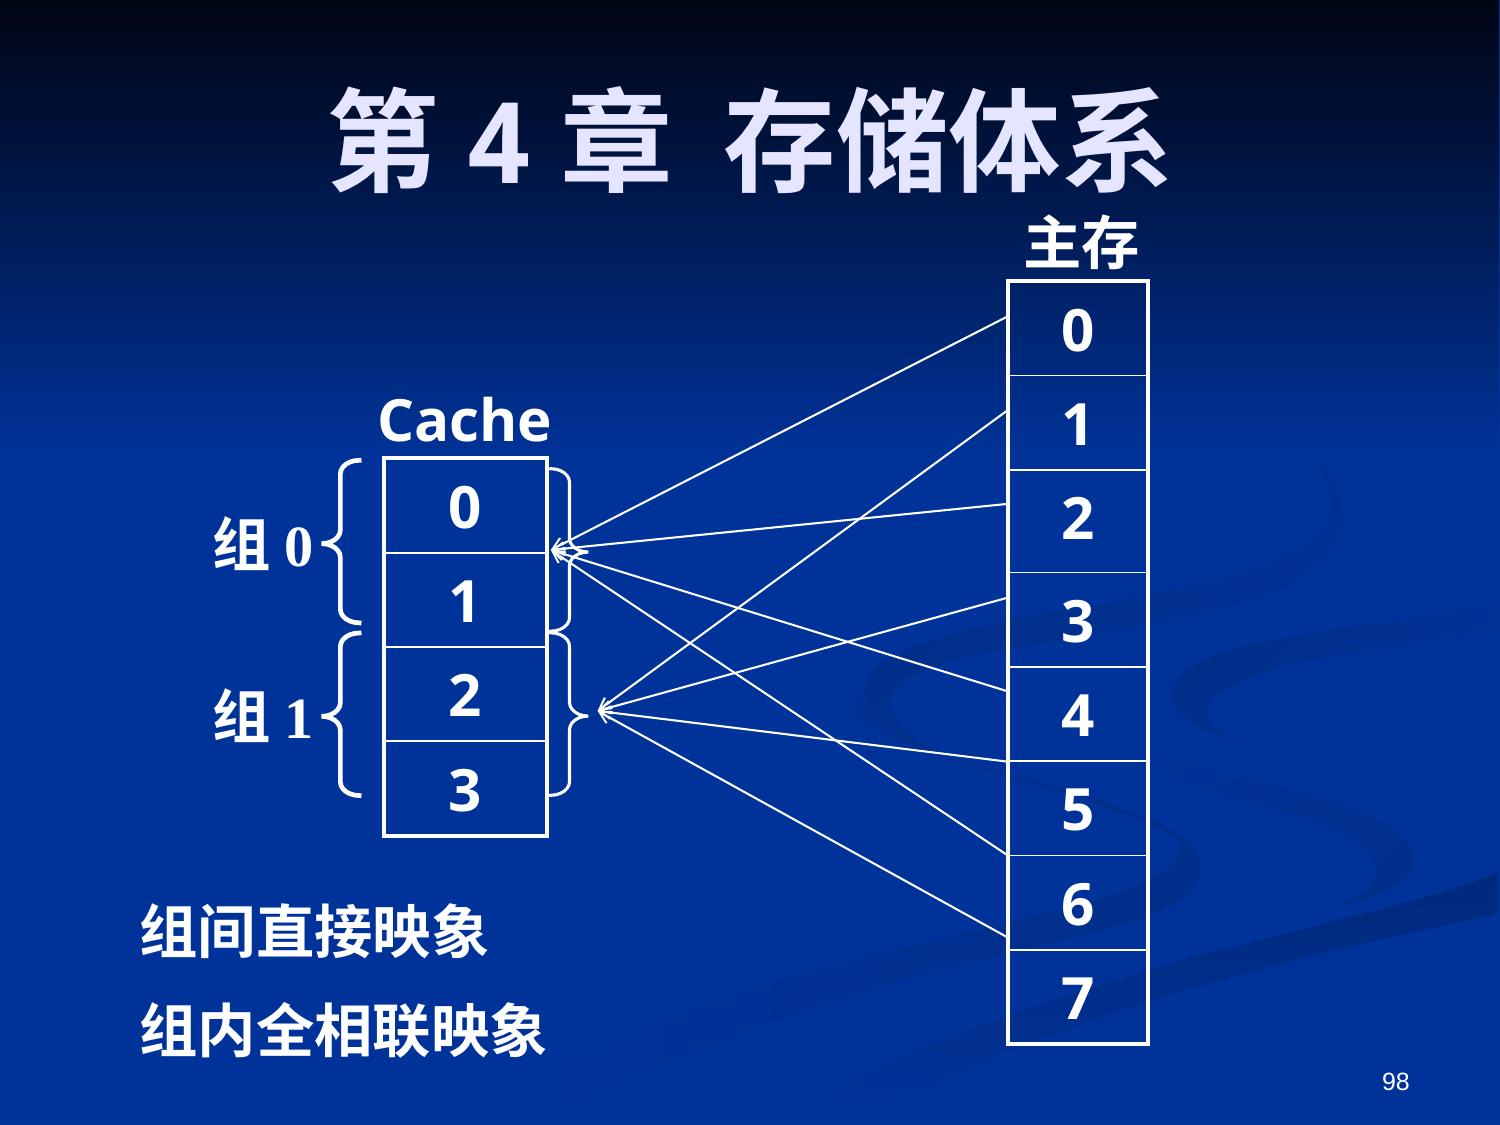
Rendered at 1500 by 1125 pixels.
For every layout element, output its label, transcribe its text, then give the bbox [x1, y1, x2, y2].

text_box [561, 542, 573, 547]
text_box [550, 632, 582, 796]
text_box 组1 [197, 672, 329, 758]
text_box 主存 [1008, 199, 1155, 284]
text_box 组0 [197, 500, 329, 585]
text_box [587, 560, 1008, 856]
table_cell 1 [1013, 376, 1146, 469]
title 第4章 存储体系 [74, 44, 1426, 233]
table_cell 5 [1014, 762, 1146, 855]
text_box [587, 503, 1008, 553]
table_cell 1 [386, 554, 545, 646]
text_box 组间直接映象 组内全相联映象 [124, 887, 659, 1072]
table_cell 6 [1010, 856, 1146, 949]
text_box [329, 460, 360, 623]
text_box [597, 710, 1008, 938]
text_box [329, 633, 360, 796]
table_header 0 [1010, 284, 1146, 375]
text_box [550, 468, 570, 549]
table_cell 2 [1014, 471, 1146, 572]
table_cell 4 [1014, 668, 1146, 760]
table_cell 3 [1014, 573, 1146, 666]
table_cell 2 [386, 648, 545, 740]
text_box [566, 549, 581, 556]
text_box [550, 551, 570, 632]
table_cell 3 [386, 742, 545, 834]
text_box Cache [362, 375, 568, 460]
table_cell 7 [1010, 951, 1146, 1042]
table_header 0 [386, 460, 545, 552]
slide_number 98 [1074, 1024, 1426, 1104]
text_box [587, 316, 1008, 503]
